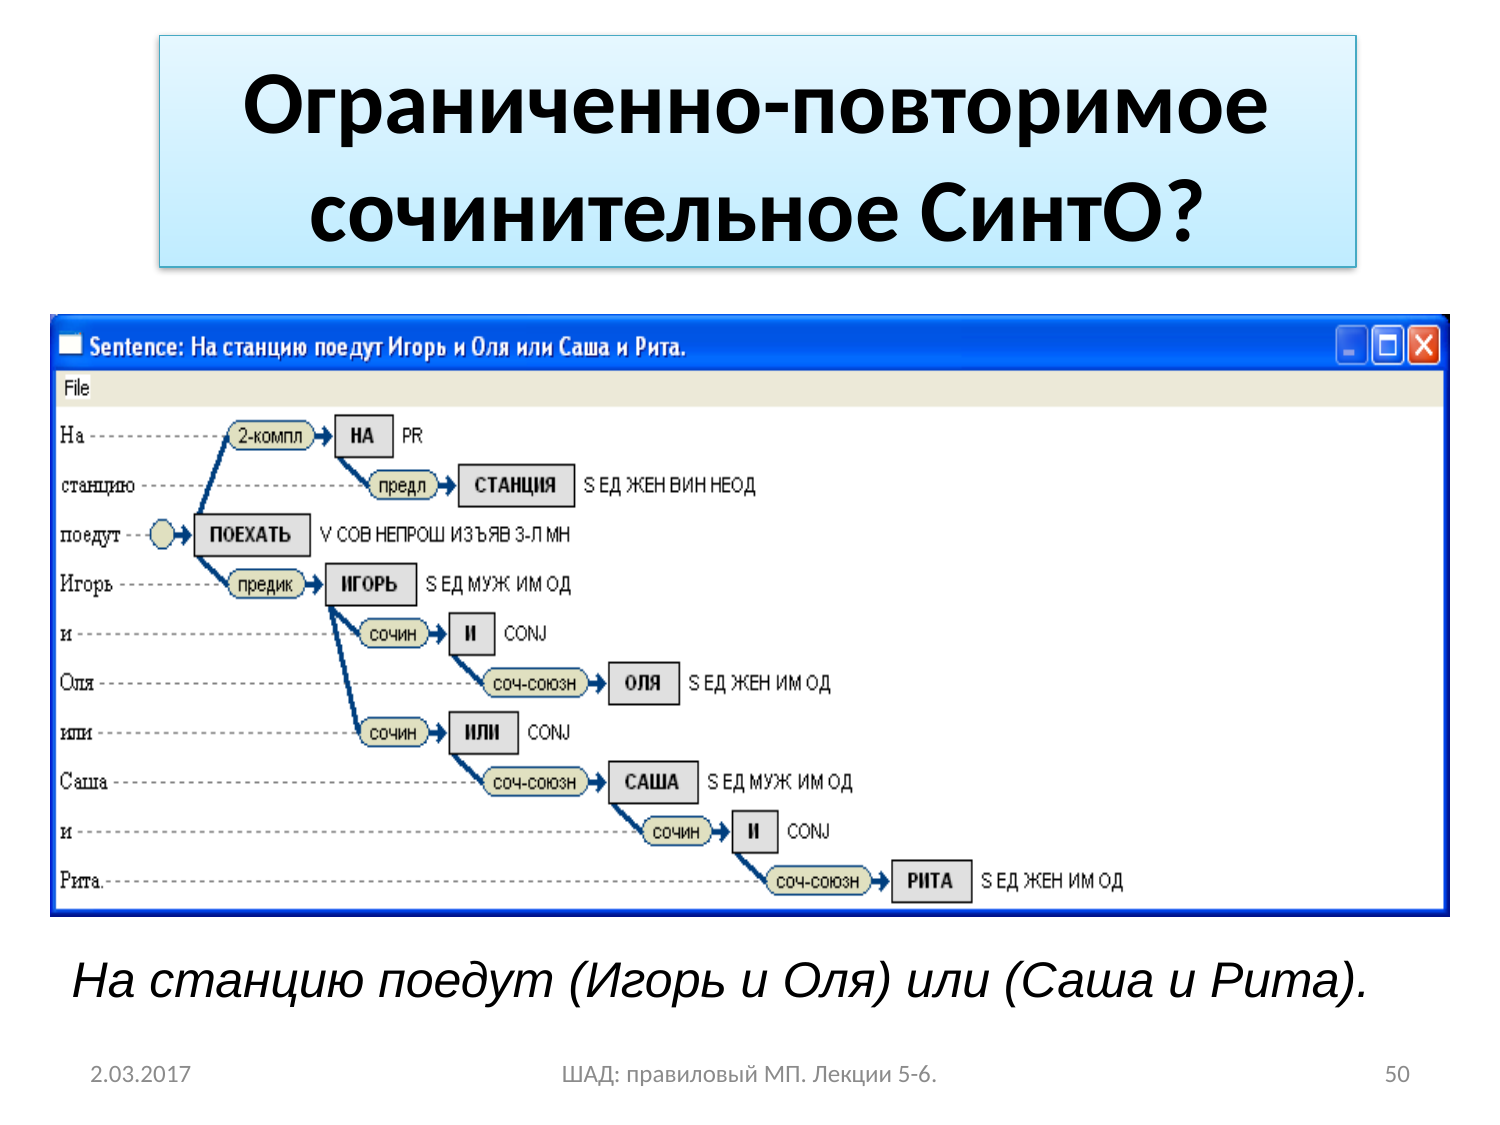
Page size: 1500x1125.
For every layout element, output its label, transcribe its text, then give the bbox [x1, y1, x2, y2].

text_box На станцию поедут (Игорь и Оля) или (Саша и Рита). [56, 940, 1387, 1016]
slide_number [75, 1042, 425, 1103]
slide_number 50 [1074, 1042, 1425, 1103]
picture [50, 314, 1450, 918]
title Ограниченно-повторимое сочинительное СинтО? [159, 35, 1357, 268]
footer ШАД: правиловый МП. Лекции 5-6. [512, 1042, 988, 1103]
